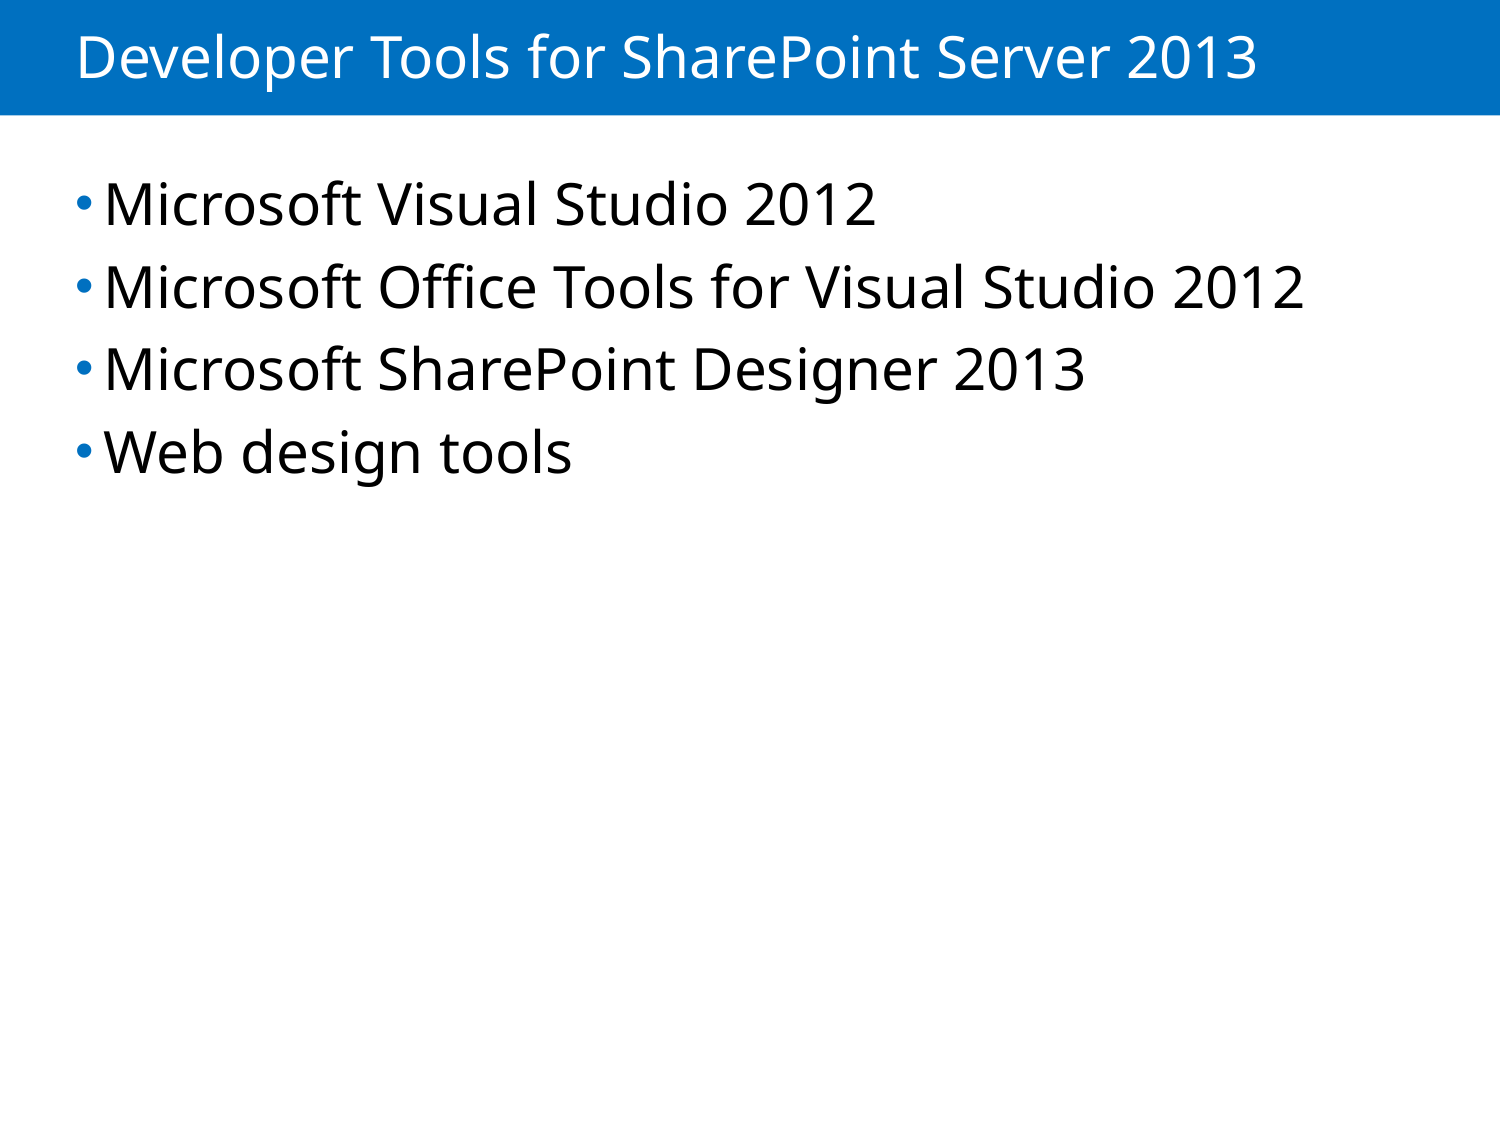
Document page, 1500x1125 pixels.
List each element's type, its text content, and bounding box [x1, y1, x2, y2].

text_box Microsoft Visual Studio 2012 Microsoft Office Tools for Visual Studio 2012 Microsoft SharePoint Designer 2013 Web design tools [75, 167, 1408, 1012]
title Developer Tools for SharePoint Server 2013 [75, 0, 1351, 122]
